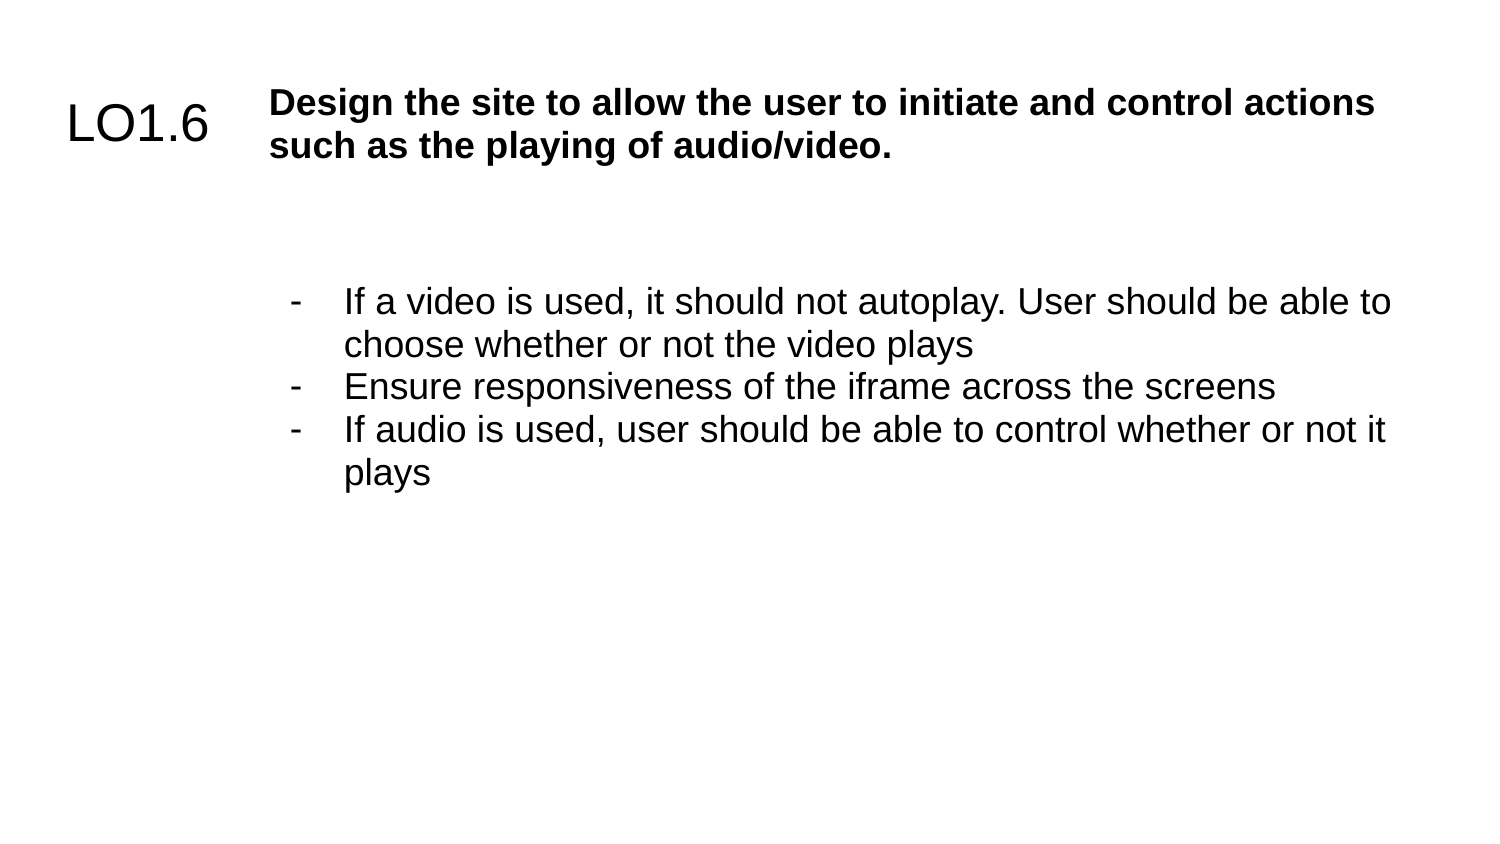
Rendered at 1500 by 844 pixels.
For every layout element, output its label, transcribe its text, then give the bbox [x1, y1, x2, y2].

list Design the site to allow the user to initiate and control actions such as the playing of audio/video. If a video is used, it should not autoplay. User should be able to choose whether or not the video plays Ensure responsiveness of the iframe across the screens If audio is used, user should be able to control whether or not it plays [253, 66, 1471, 750]
title LO1.6 [51, 72, 253, 167]
